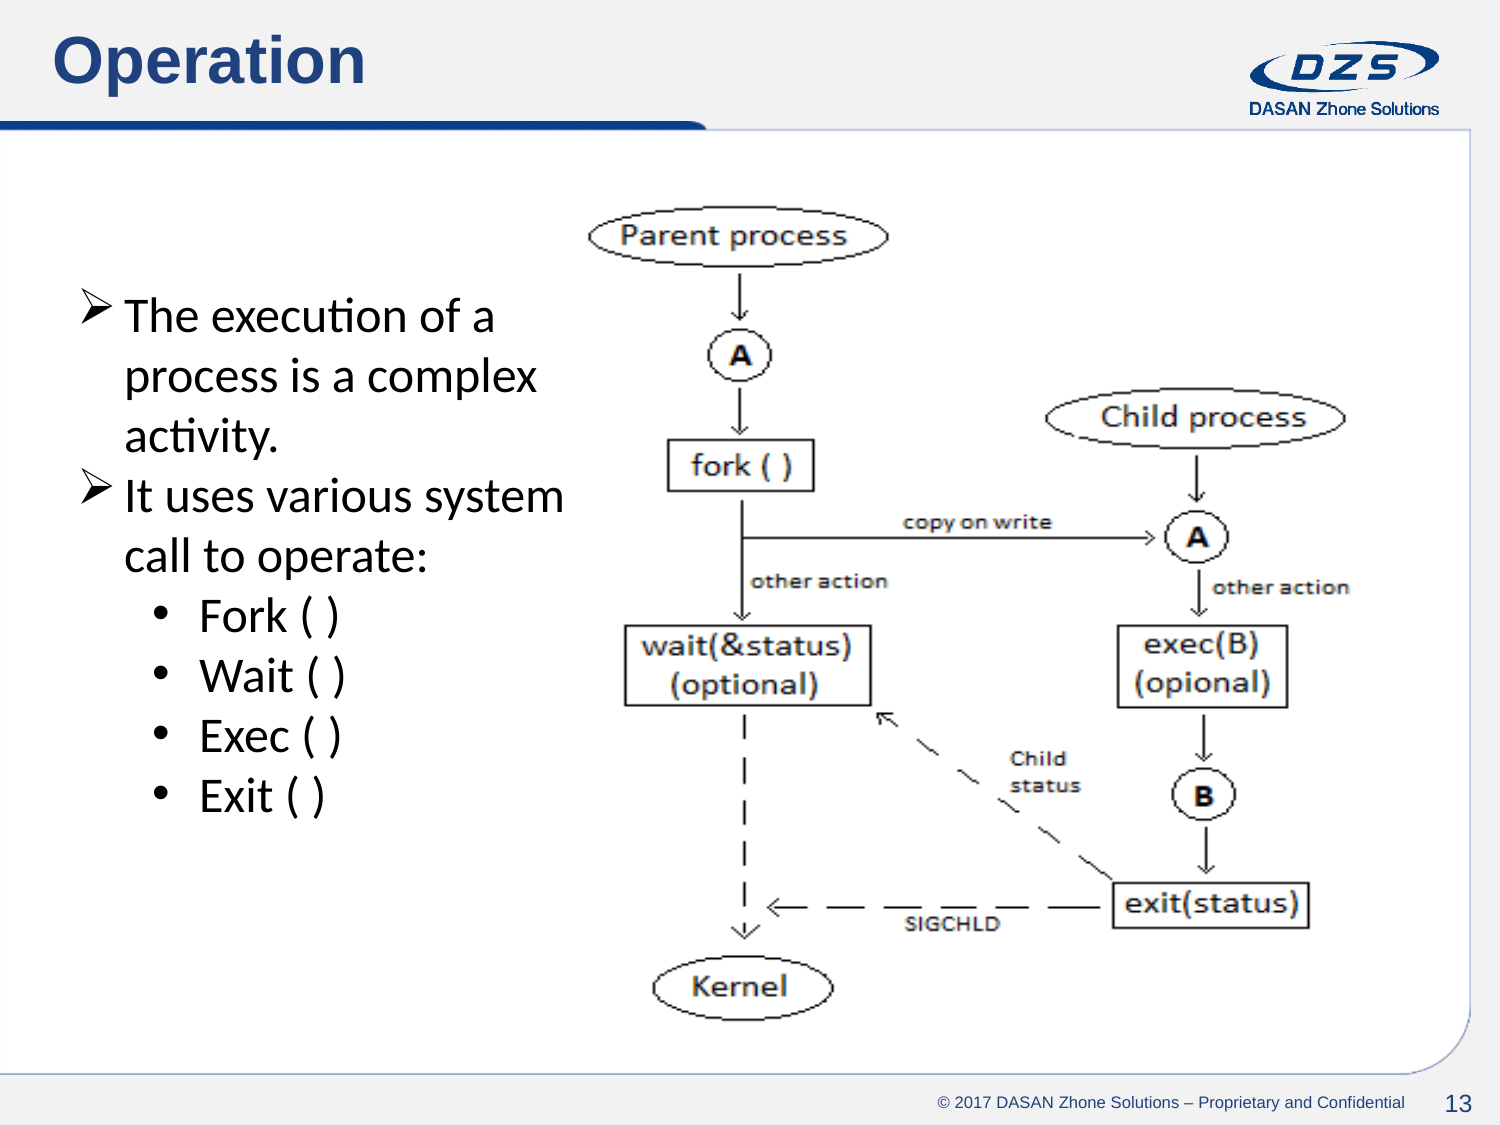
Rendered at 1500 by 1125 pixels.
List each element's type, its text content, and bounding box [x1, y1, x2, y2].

title Operation [37, 12, 1332, 113]
slide_number 13 [1149, 1065, 1488, 1125]
footer © 2017 DASAN Zhone Solutions – Proprietary and Confidential [918, 1059, 1426, 1120]
picture [1250, 41, 1439, 115]
picture [0, 121, 1471, 1075]
text_box The execution of a process is a complex activity. It uses various system call to operate: Fork ( ) Wait ( ) Exec ( ) Exit ( ) [62, 274, 524, 830]
